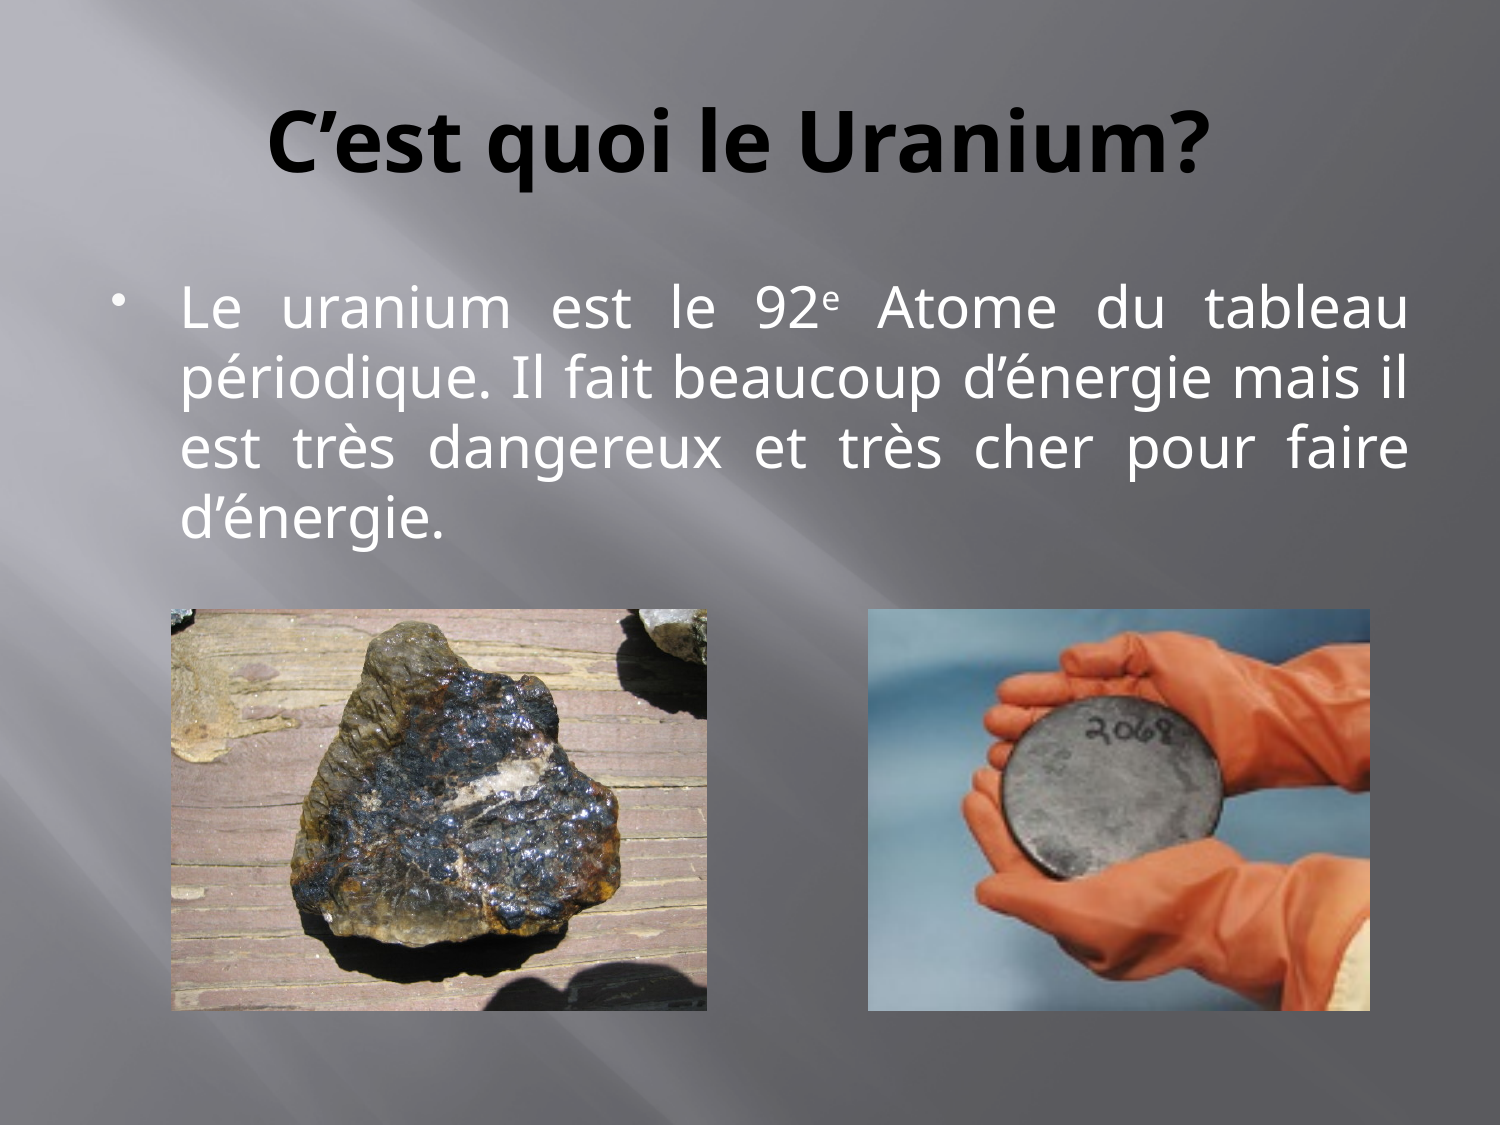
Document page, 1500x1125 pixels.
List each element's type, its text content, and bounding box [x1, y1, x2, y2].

picture [867, 609, 1370, 1012]
title C’est quoi le Uranium? [75, 45, 1425, 233]
picture [170, 609, 707, 1012]
list Le uranium est le 92e Atome du tableau périodique. Il fait beaucoup d’énergie mais il est très dangereux et très cher pour faire d’énergie. [75, 262, 1425, 1035]
